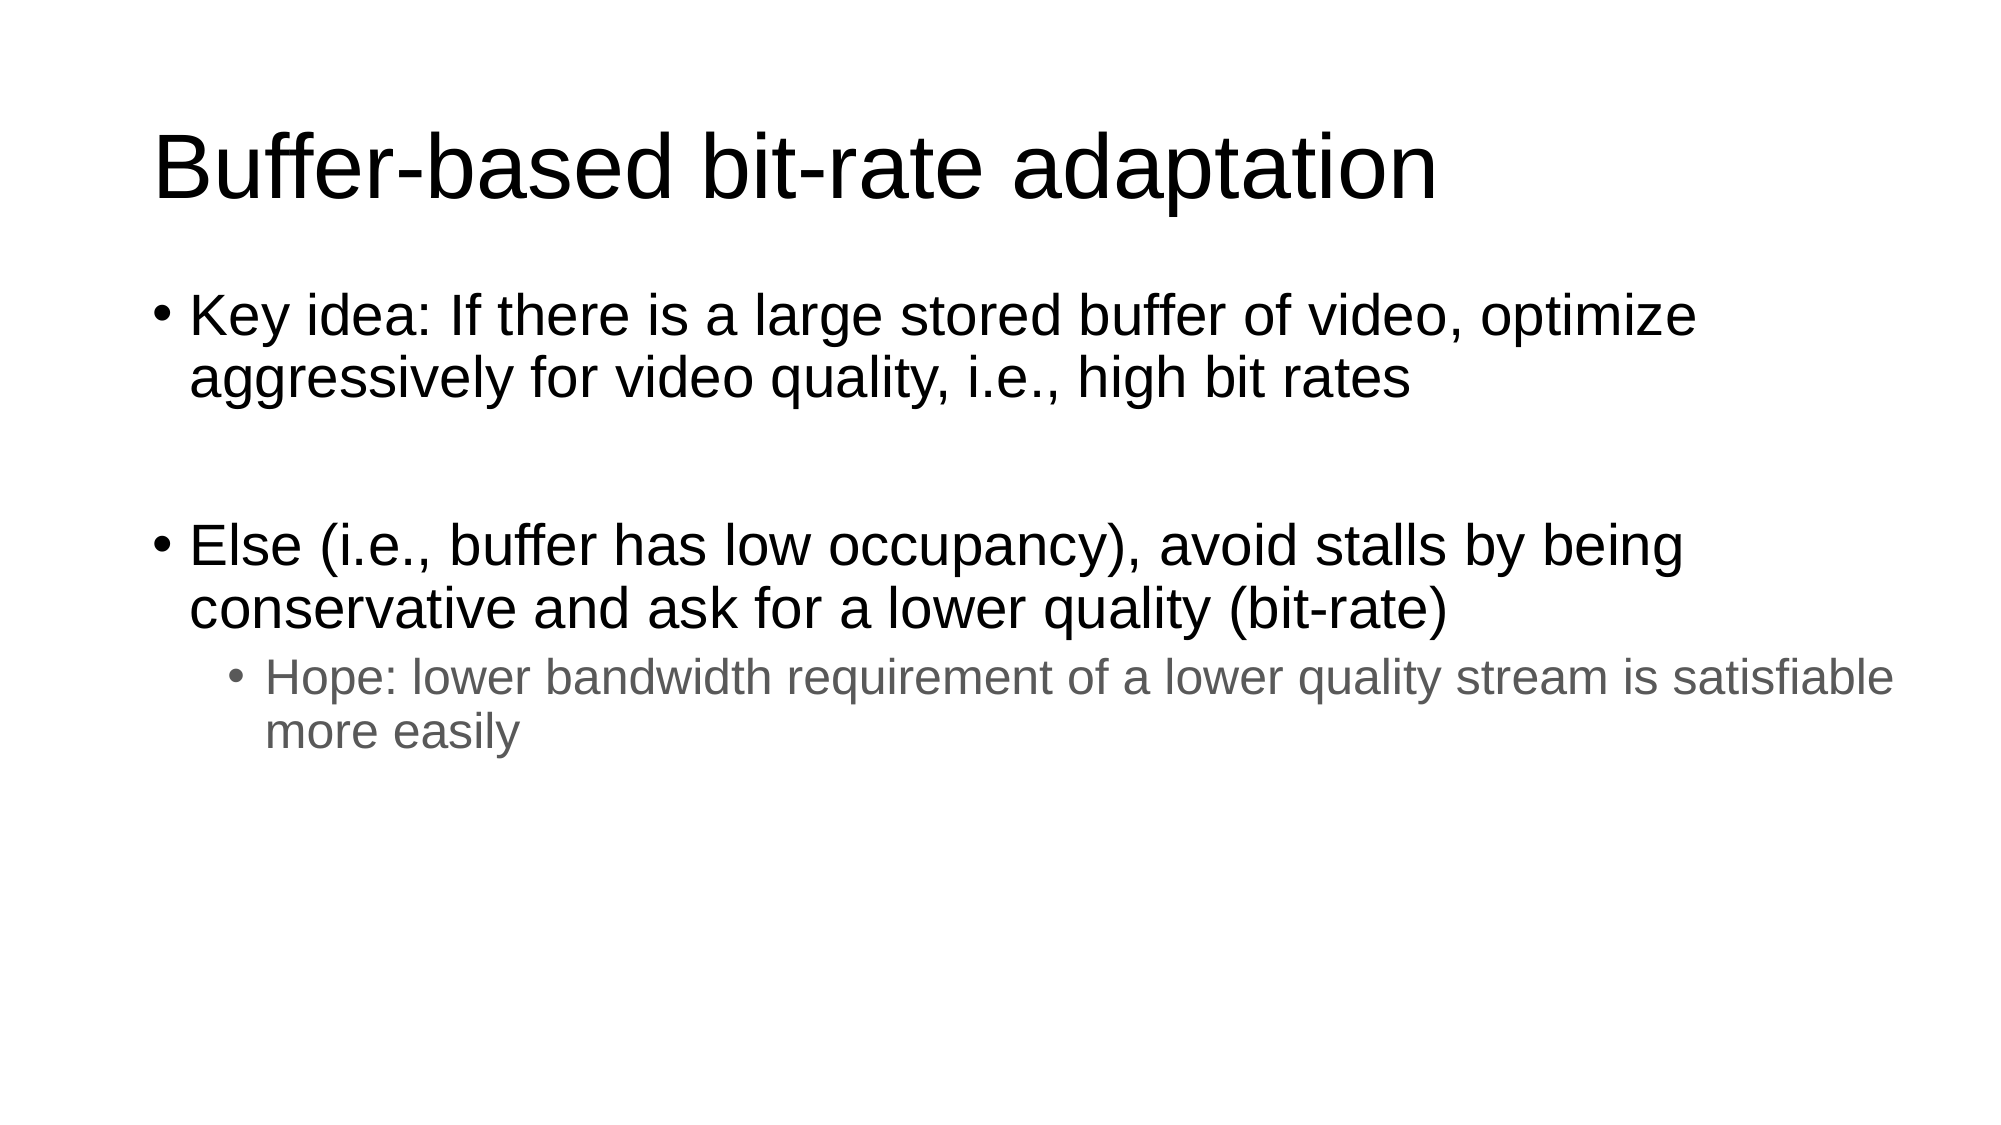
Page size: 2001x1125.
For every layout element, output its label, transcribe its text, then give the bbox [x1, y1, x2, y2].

title Buffer-based bit-rate adaptation [137, 59, 1863, 277]
list Key idea: If there is a large stored buffer of video, optimize aggressively for video quality, i.e., high bit rates Else (i.e., buffer has low occupancy), avoid stalls by being conservative and ask for a lower quality (bit-rate) Hope: lower bandwidth requirement of a lower quality stream is satisfiable more easily [137, 277, 1945, 1125]
